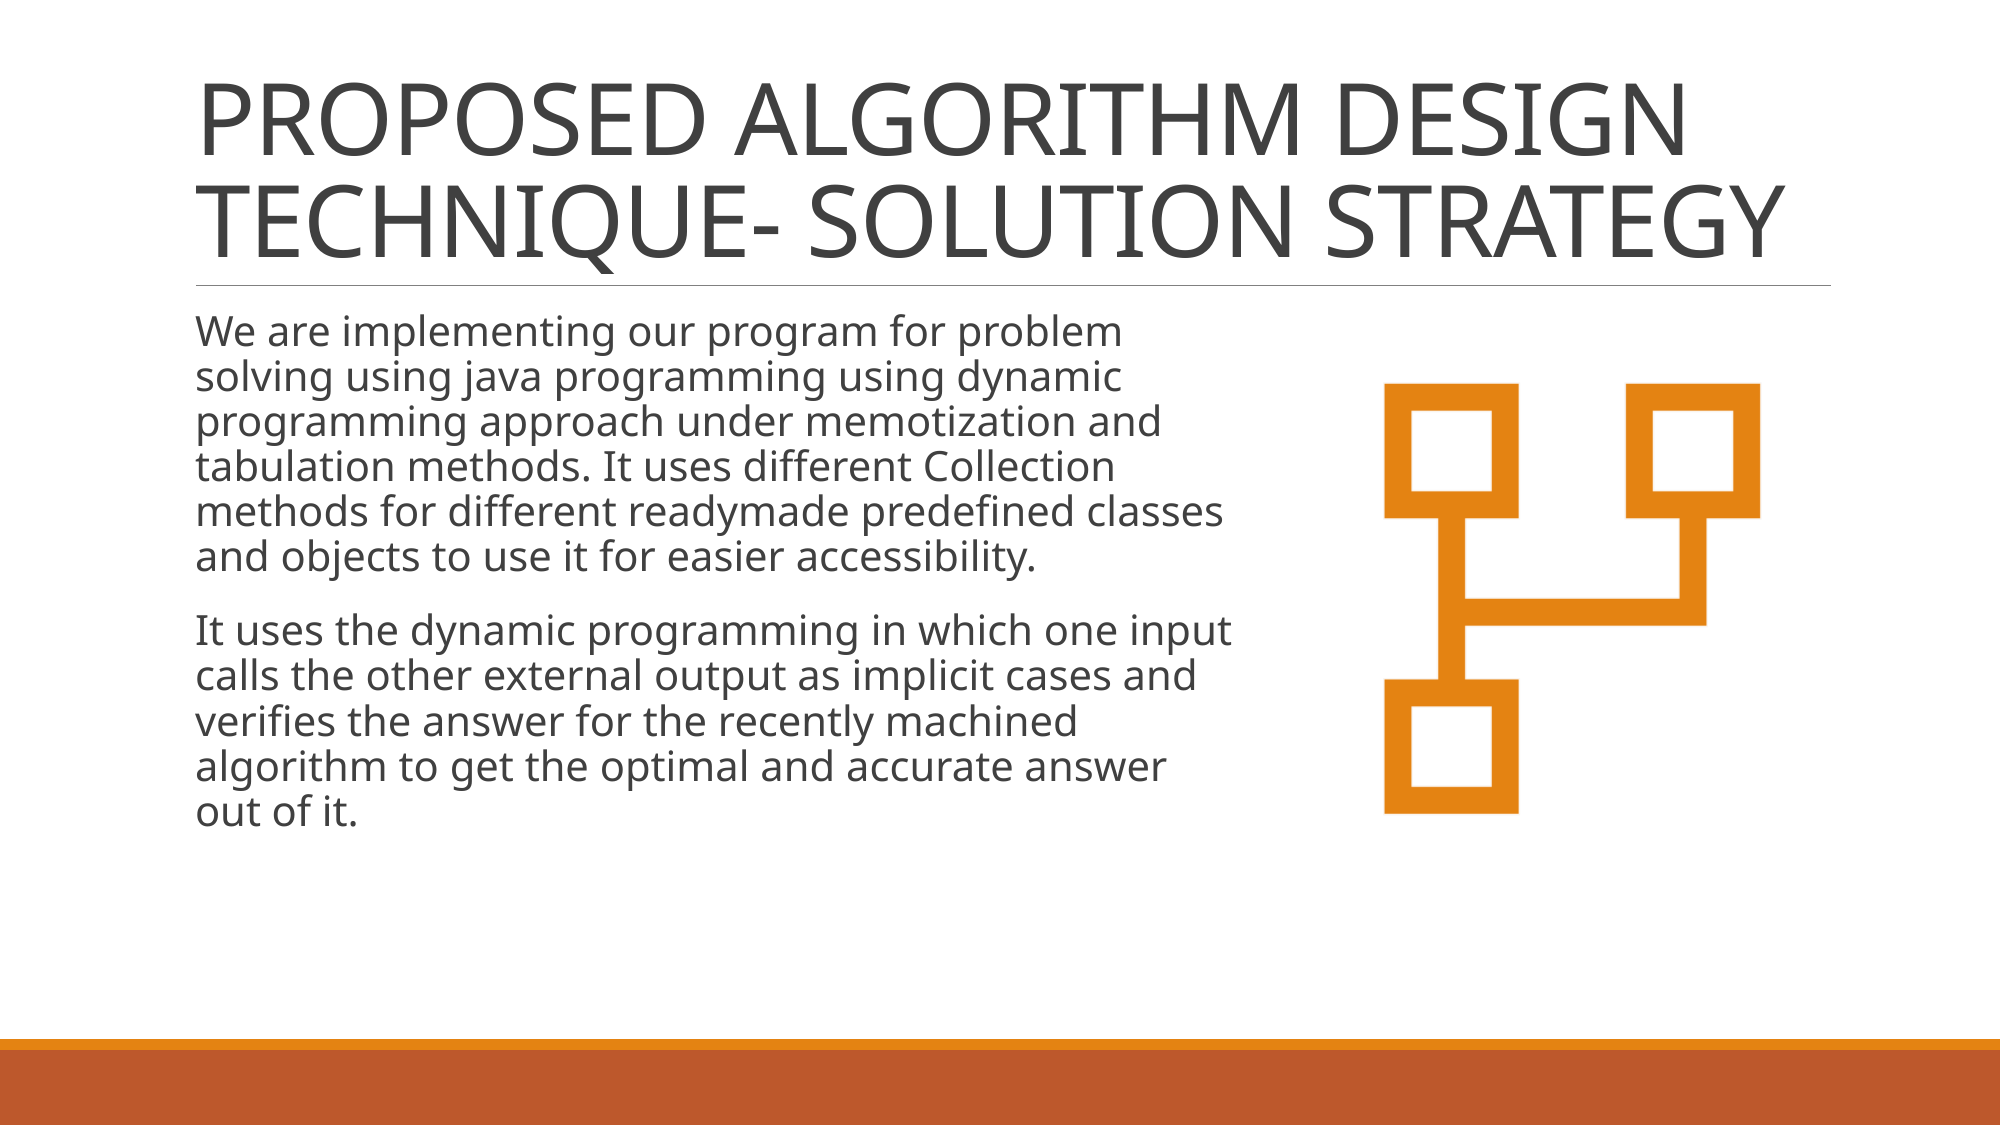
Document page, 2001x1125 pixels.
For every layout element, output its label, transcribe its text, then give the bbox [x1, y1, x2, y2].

title PROPOSED ALGORITHM DESIGN TECHNIQUE- SOLUTION STRATEGY [180, 47, 1830, 285]
picture [1315, 341, 1831, 857]
list We are implementing our program for problem solving using java programming using dynamic programming approach under memotization and tabulation methods. It uses different Collection methods for different readymade predefined classes and objects to use it for easier accessibility. It uses the dynamic programming in which one input calls the other external output as implicit cases and verifies the answer for the recently machined algorithm to get the optimal and accurate answer out of it. [180, 302, 1239, 963]
